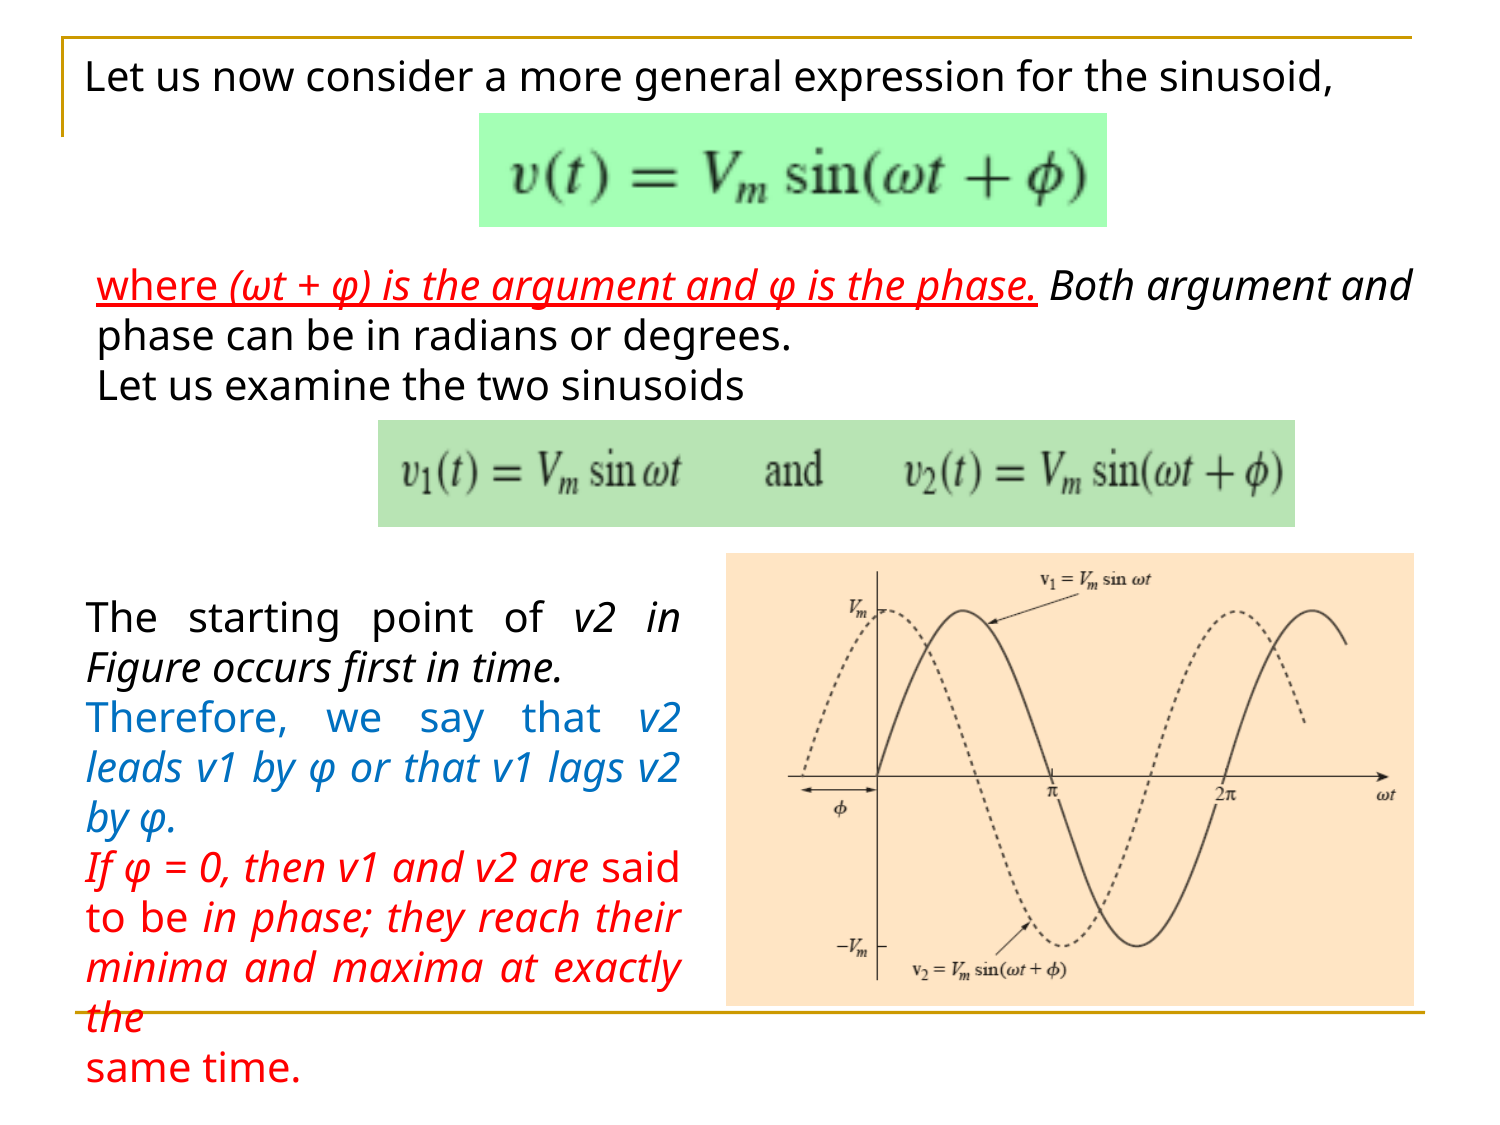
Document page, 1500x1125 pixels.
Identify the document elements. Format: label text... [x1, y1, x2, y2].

text_box where (ωt + φ) is the argument and φ is the phase. Both argument and phase can be in radians or degrees. Let us examine the two sinusoids [81, 251, 1495, 416]
picture [726, 553, 1414, 1006]
text_box Let us now consider a more general expression for the sinusoid, [69, 42, 1495, 108]
picture [377, 420, 1295, 528]
picture [479, 113, 1107, 227]
text_box The starting point of v2 in Figure occurs first in time. Therefore, we say that v2 leads v1 by φ or that v1 lags v2 by φ. If φ = 0, then v1 and v2 are said to be in phase; they reach their minima and maxima at exactly the same time. [70, 583, 696, 1099]
